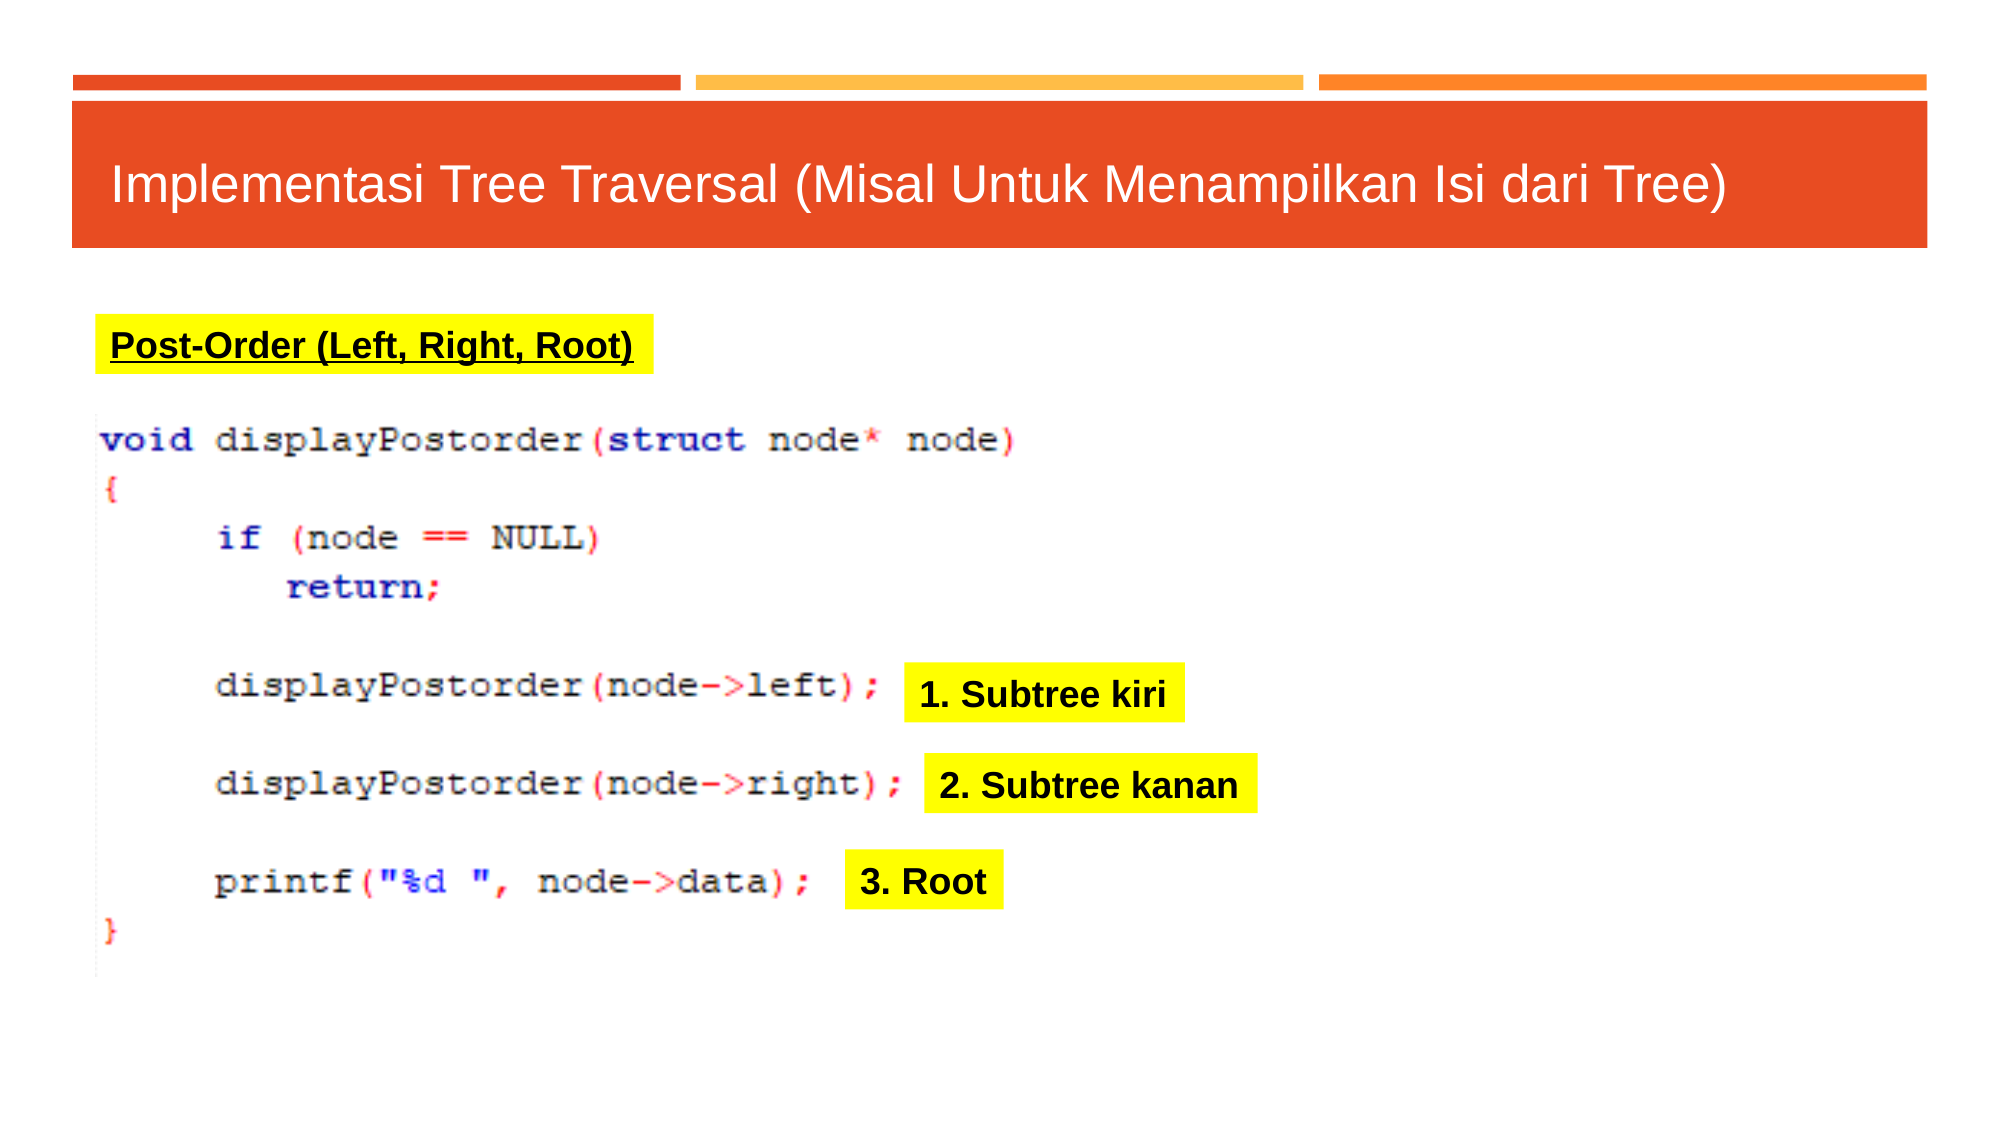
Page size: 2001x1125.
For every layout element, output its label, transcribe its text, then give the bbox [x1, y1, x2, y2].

picture [94, 413, 1058, 977]
text_box 1. Subtree kiri [1062, 662, 1185, 723]
text_box Post-Order (Left, Right, Root) [95, 313, 654, 374]
title Implementasi Tree Traversal (Misal Untuk Menampilkan Isi dari Tree) [95, 115, 1905, 248]
text_box 2. Subtree kanan [1062, 753, 1258, 814]
